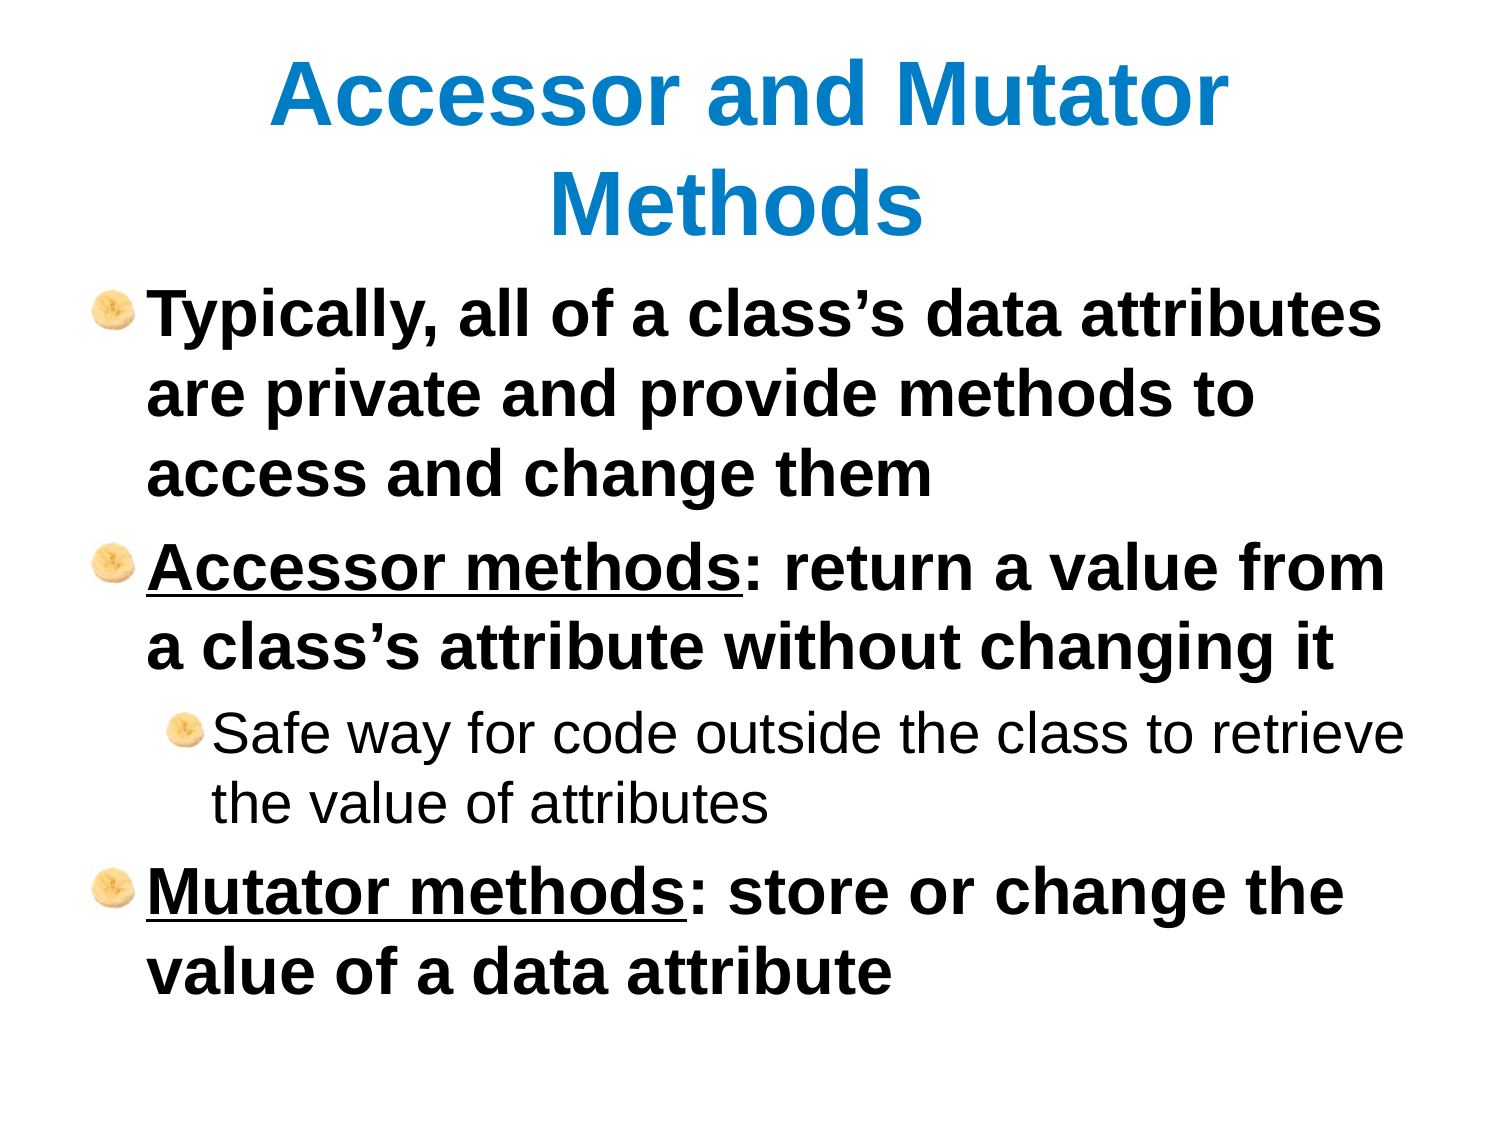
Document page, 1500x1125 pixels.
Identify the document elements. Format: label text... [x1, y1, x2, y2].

picture [90, 539, 137, 587]
picture [165, 709, 206, 751]
picture [90, 864, 137, 912]
title Accessor and Mutator Methods [75, 50, 1425, 238]
list Typically, all of a class’s data attributes are private and provide methods to access and change them Accessor methods: return a value from a class’s attribute without changing it Safe way for code outside the class to retrieve the value of attributes Mutator methods: store or change the value of a data attribute [75, 262, 1425, 1005]
picture [90, 286, 137, 334]
